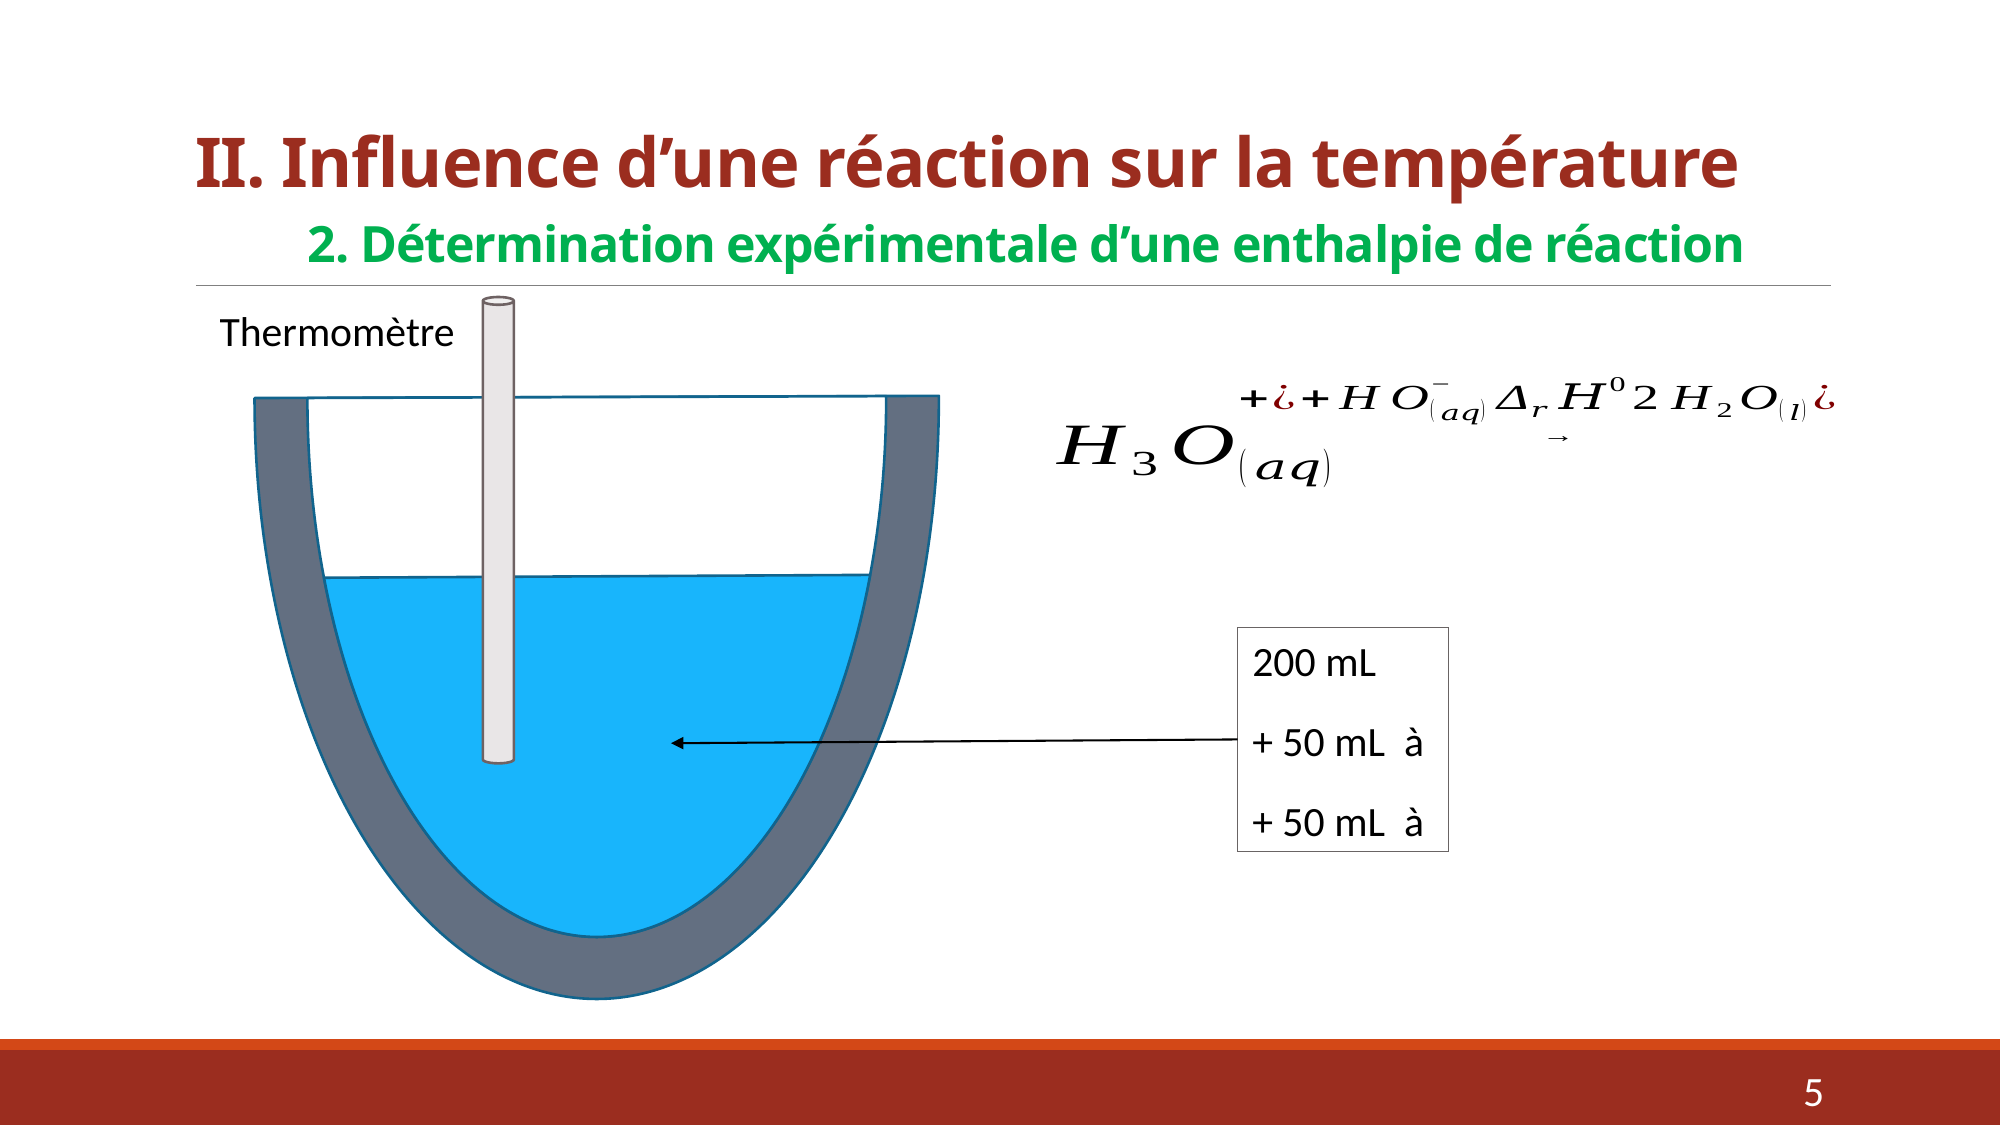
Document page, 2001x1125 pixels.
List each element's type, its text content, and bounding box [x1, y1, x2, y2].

title II. Influence d’une réaction sur la température 2. Détermination expérimentale d’une enthalpie de réaction [180, 47, 251, 285]
slide_number 5 [1624, 1059, 1840, 1120]
title II. Influence d’une réaction sur la température 2. Détermination expérimentale d’une enthalpie de réaction [949, 47, 1830, 285]
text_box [670, 740, 1096, 744]
text_box Thermomètre [204, 297, 251, 362]
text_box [254, 0, 940, 1000]
